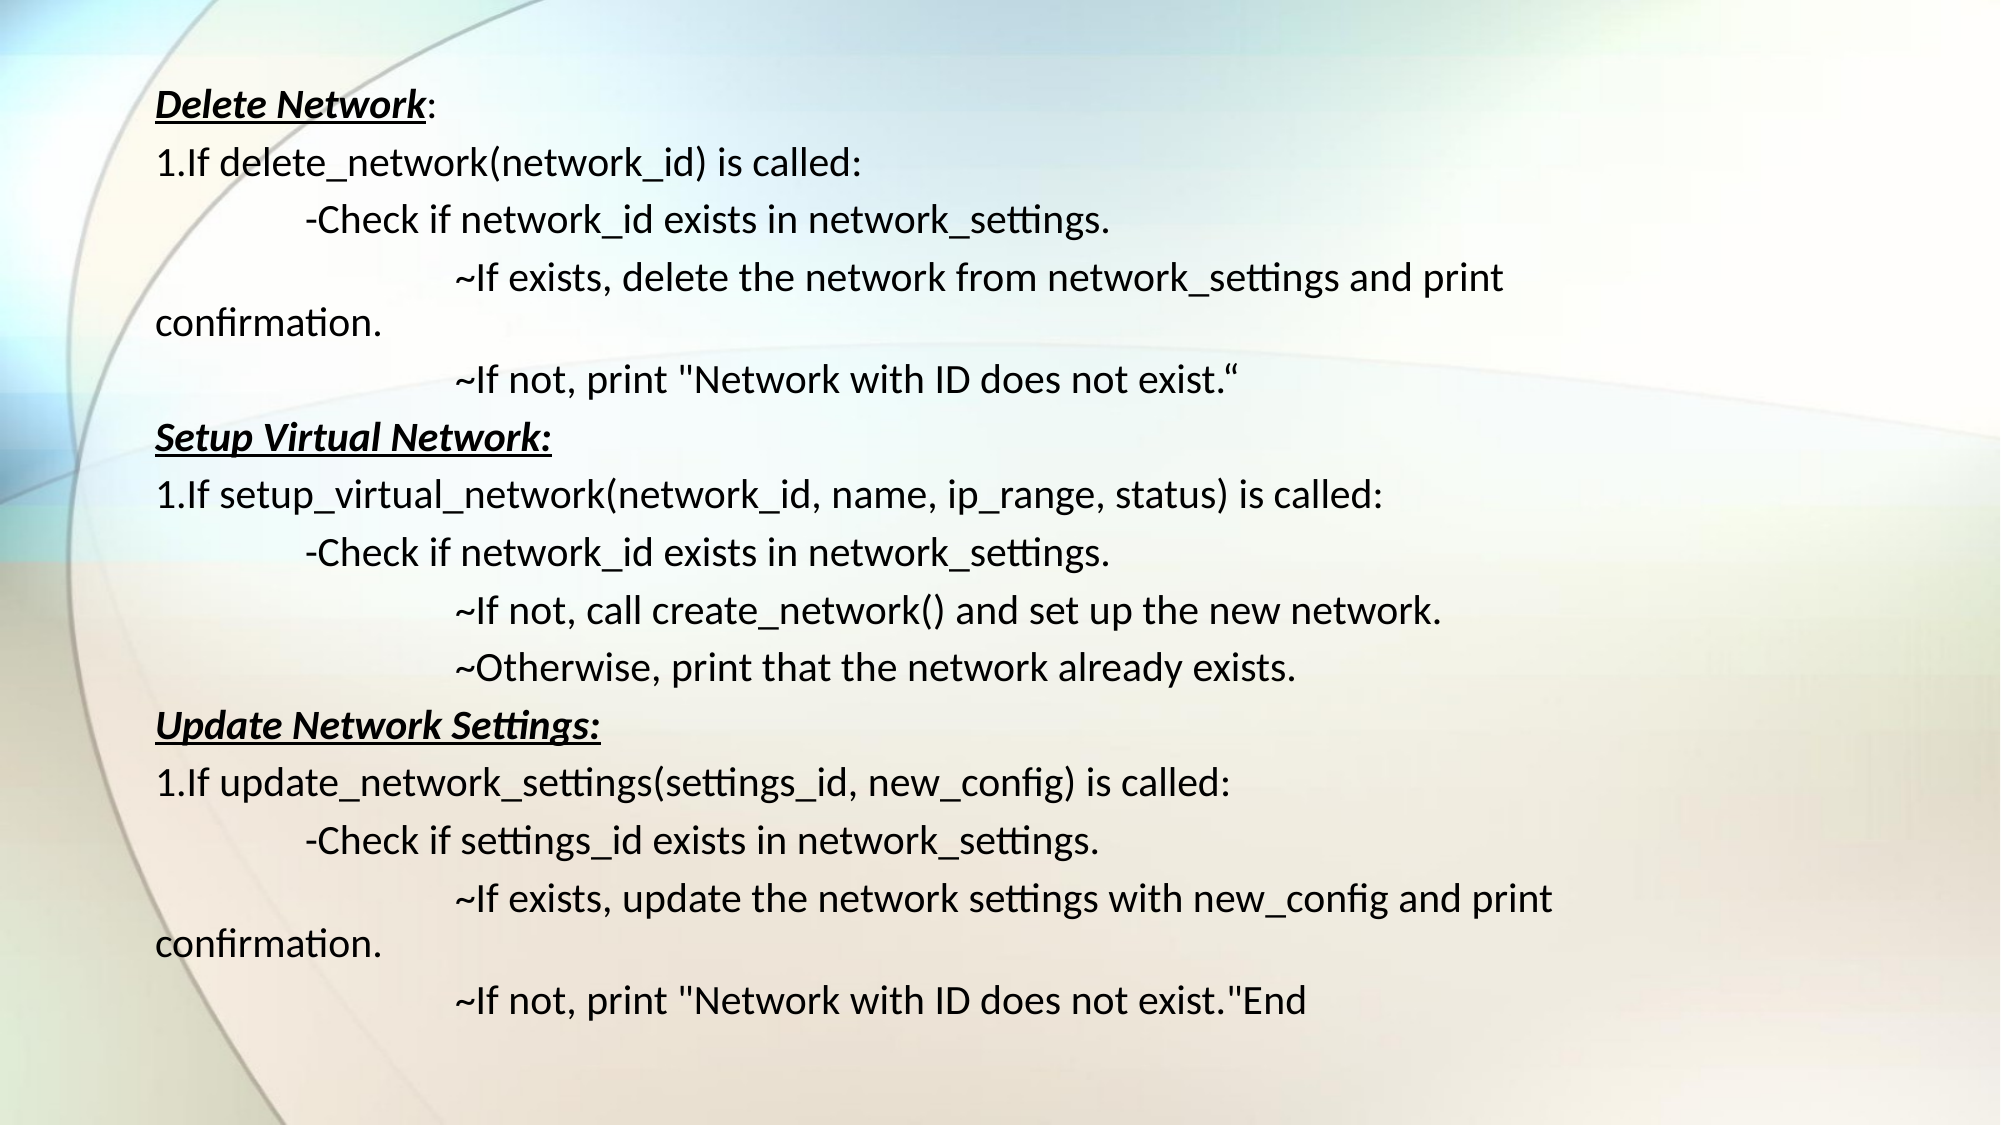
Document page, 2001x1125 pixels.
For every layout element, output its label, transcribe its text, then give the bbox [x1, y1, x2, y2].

picture [0, 0, 2001, 1125]
list Delete Network: 1.If delete_network(network_id) is called: -Check if network_id exists in network_settings. ~If exists, delete the network from network_settings and print confirmation. ~If not, print "Network with ID does not exist.“ Setup Virtual Network: 1.If setup_virtual_network(network_id, name, ip_range, status) is called: -Check if network_id exists in network_settings. ~If not, call create_network() and set up the new network. ~Otherwise, print that the network already exists. Update Network Settings: 1.If update_network_settings(settings_id, new_config) is called: -Check if settings_id exists in network_settings. ~If exists, update the network settings with new_config and print confirmation. ~If not, print "Network with ID does not exist."End [140, 75, 1747, 1074]
